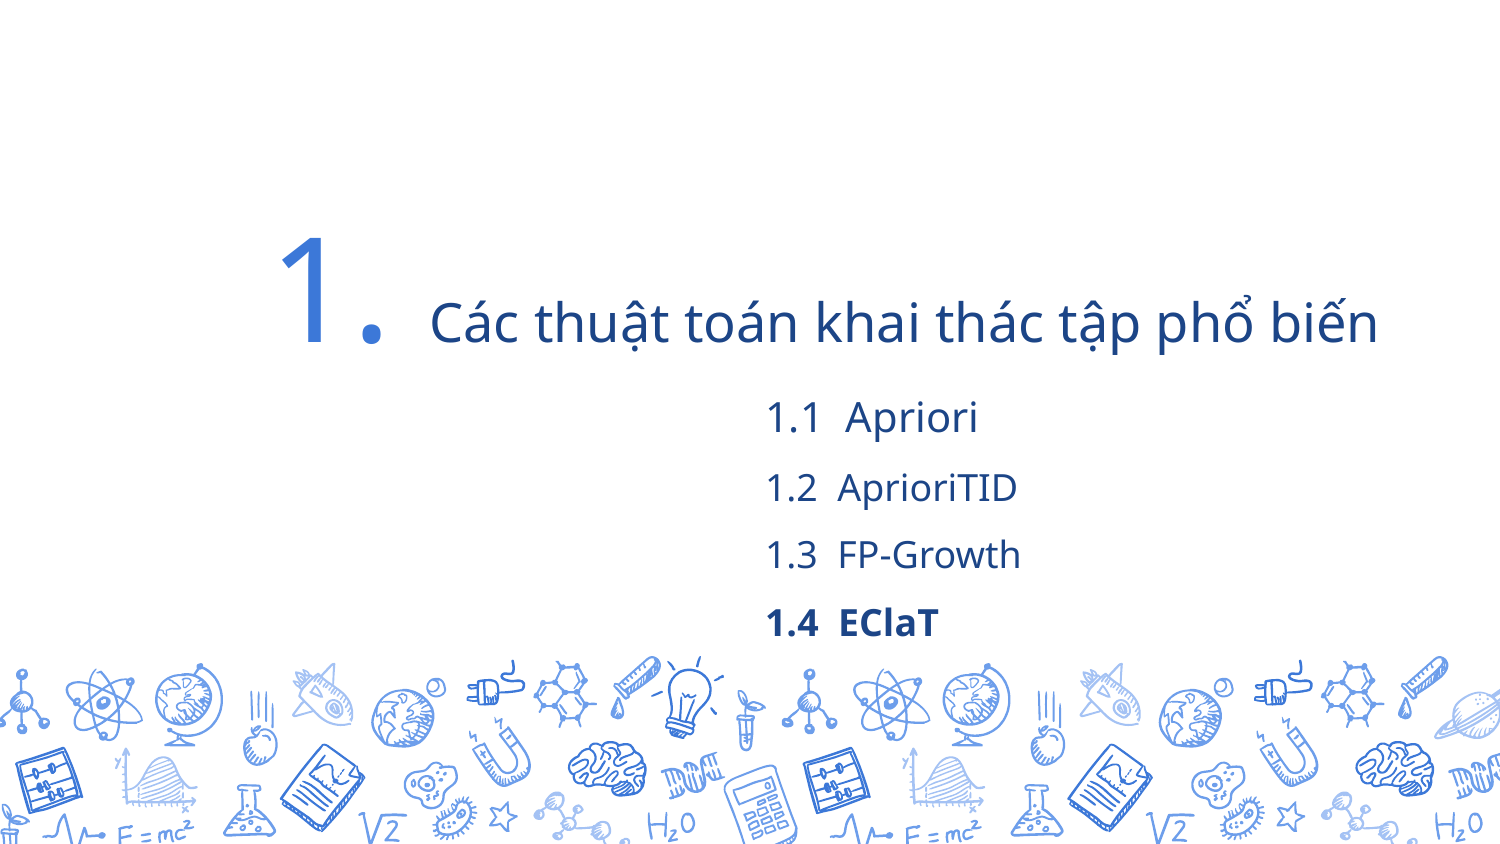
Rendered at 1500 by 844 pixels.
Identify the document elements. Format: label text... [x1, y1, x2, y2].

text_box 1.1 Apriori 1.2 AprioriTID 1.3 FP-Growth 1.4 EClaT [750, 358, 1262, 652]
subtitle 1. Các thuật toán khai thác tập phổ biến [238, 181, 1397, 368]
